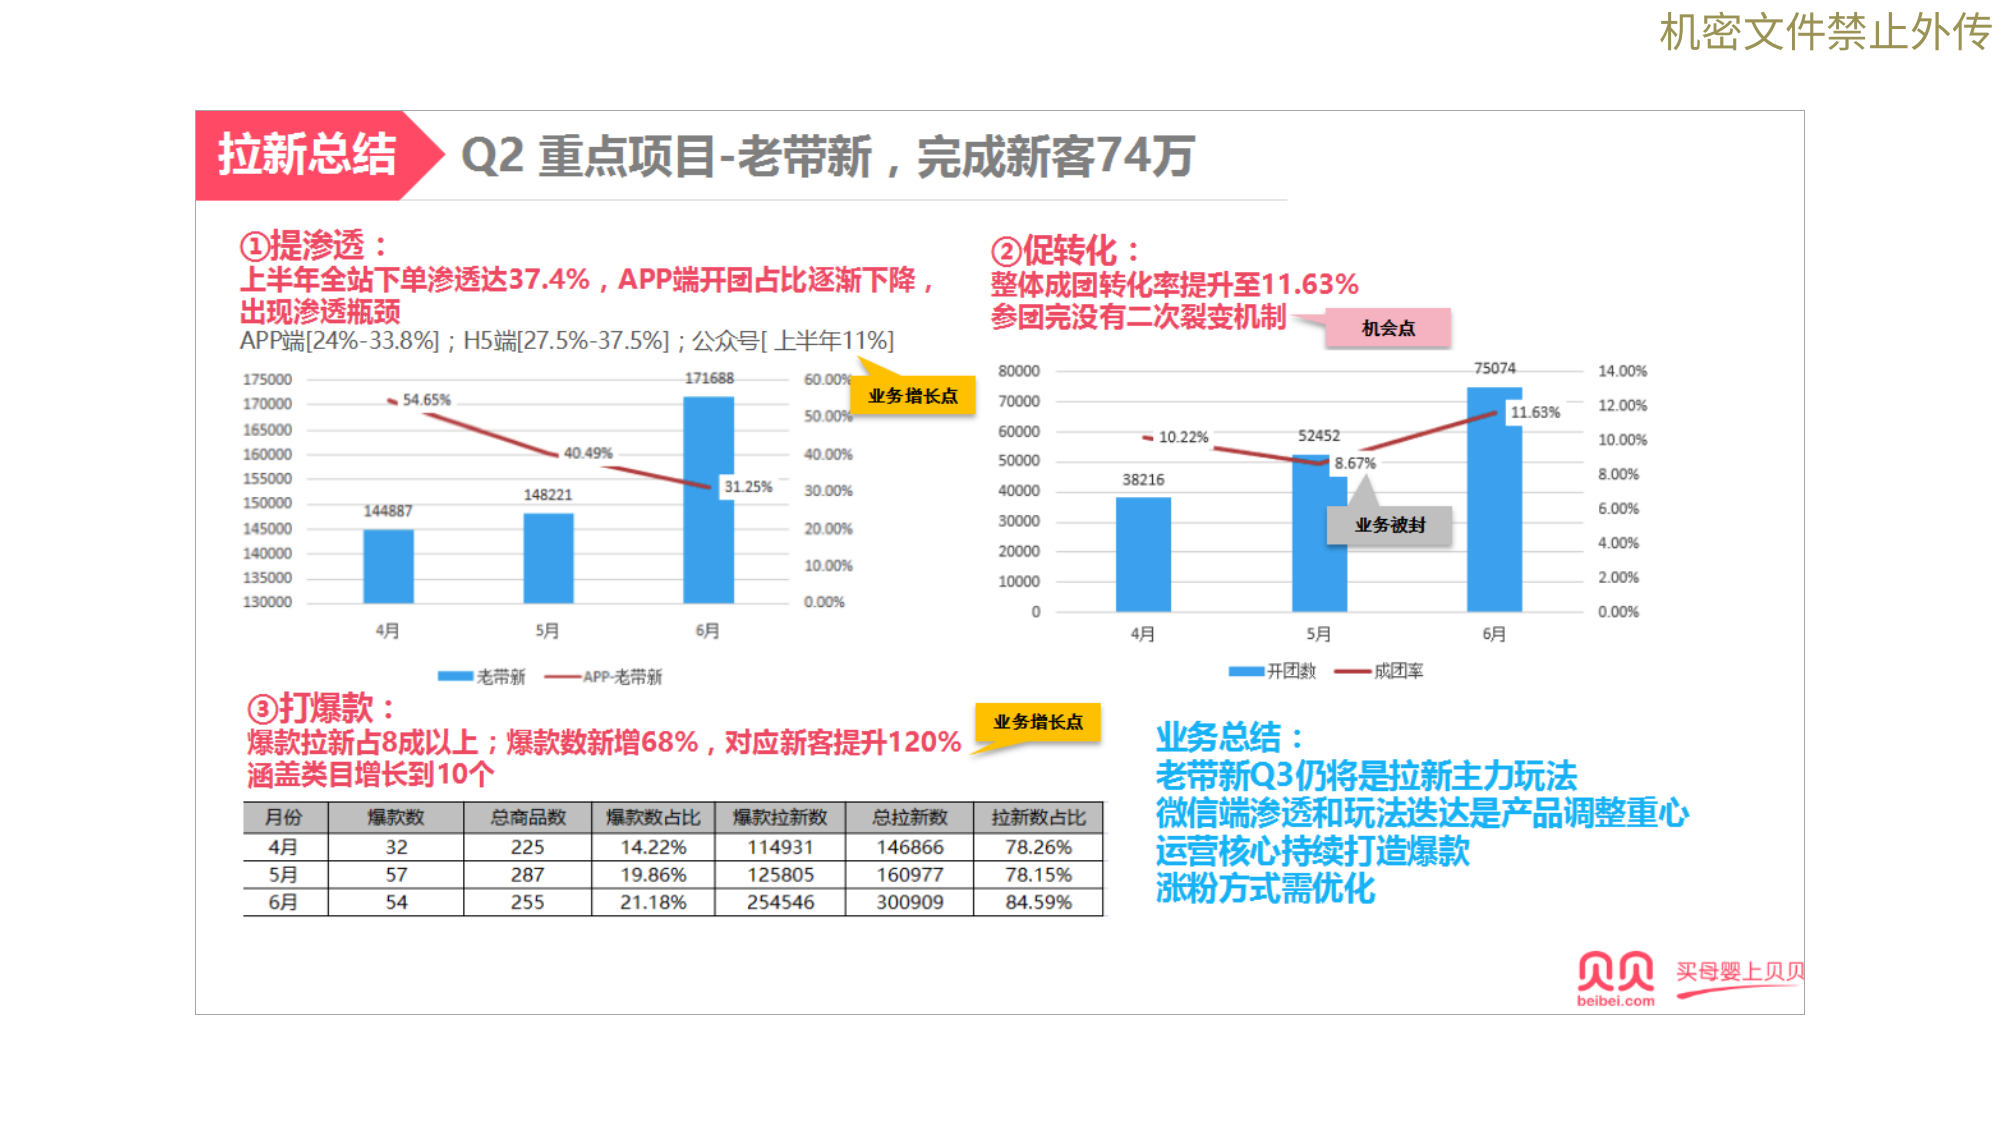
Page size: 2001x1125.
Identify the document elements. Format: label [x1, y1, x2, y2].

picture [195, 110, 1805, 1015]
